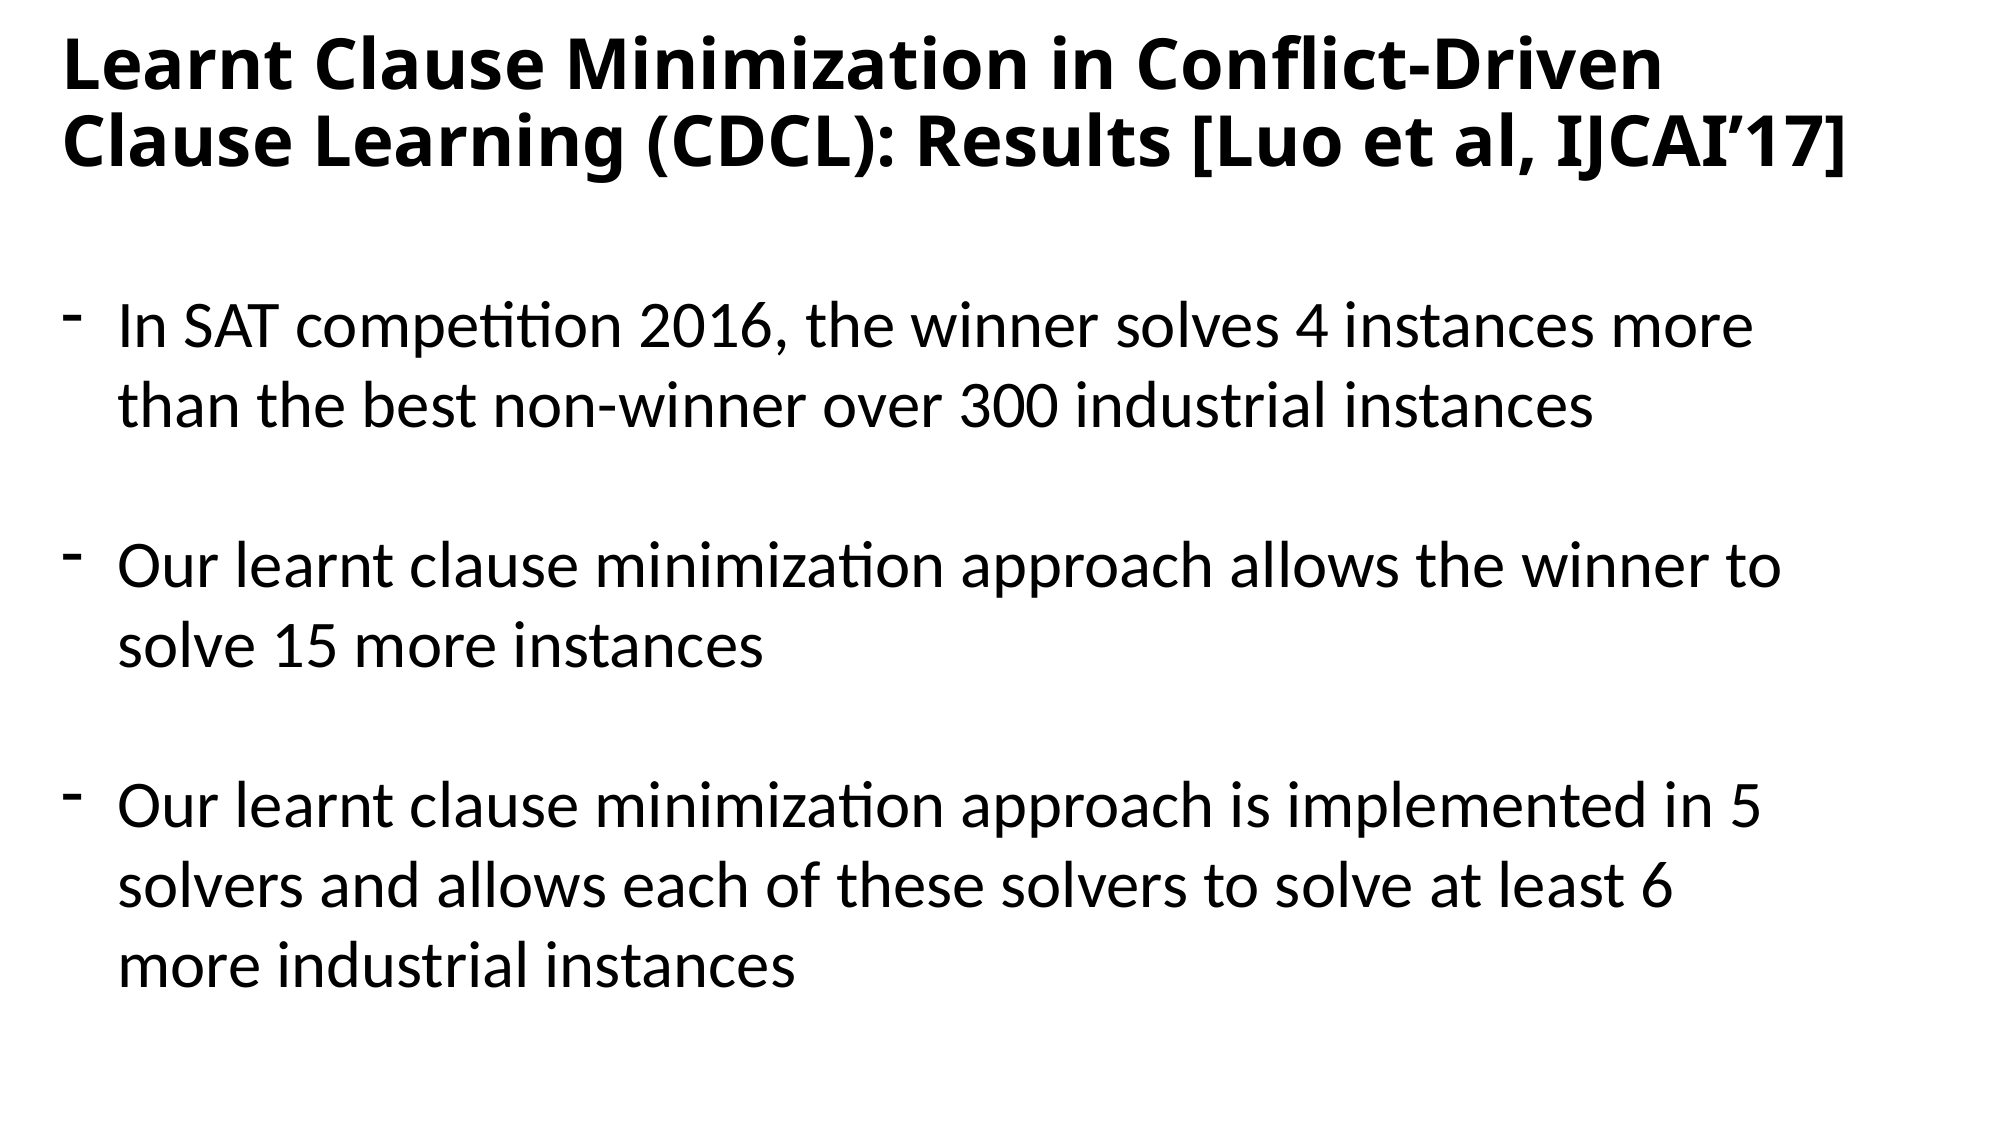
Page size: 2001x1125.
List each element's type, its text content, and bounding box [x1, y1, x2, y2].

text_box In SAT competition 2016, the winner solves 4 instances more than the best non-winner over 300 industrial instances Our learnt clause minimization approach allows the winner to solve 15 more instances Our learnt clause minimization approach is implemented in 5 solvers and allows each of these solvers to solve at least 6 more industrial instances [46, 213, 1822, 1125]
title Learnt Clause Minimization in Conflict-Driven Clause Learning (CDCL): Results [Luo et al, IJCAI’17] [46, 0, 1899, 214]
